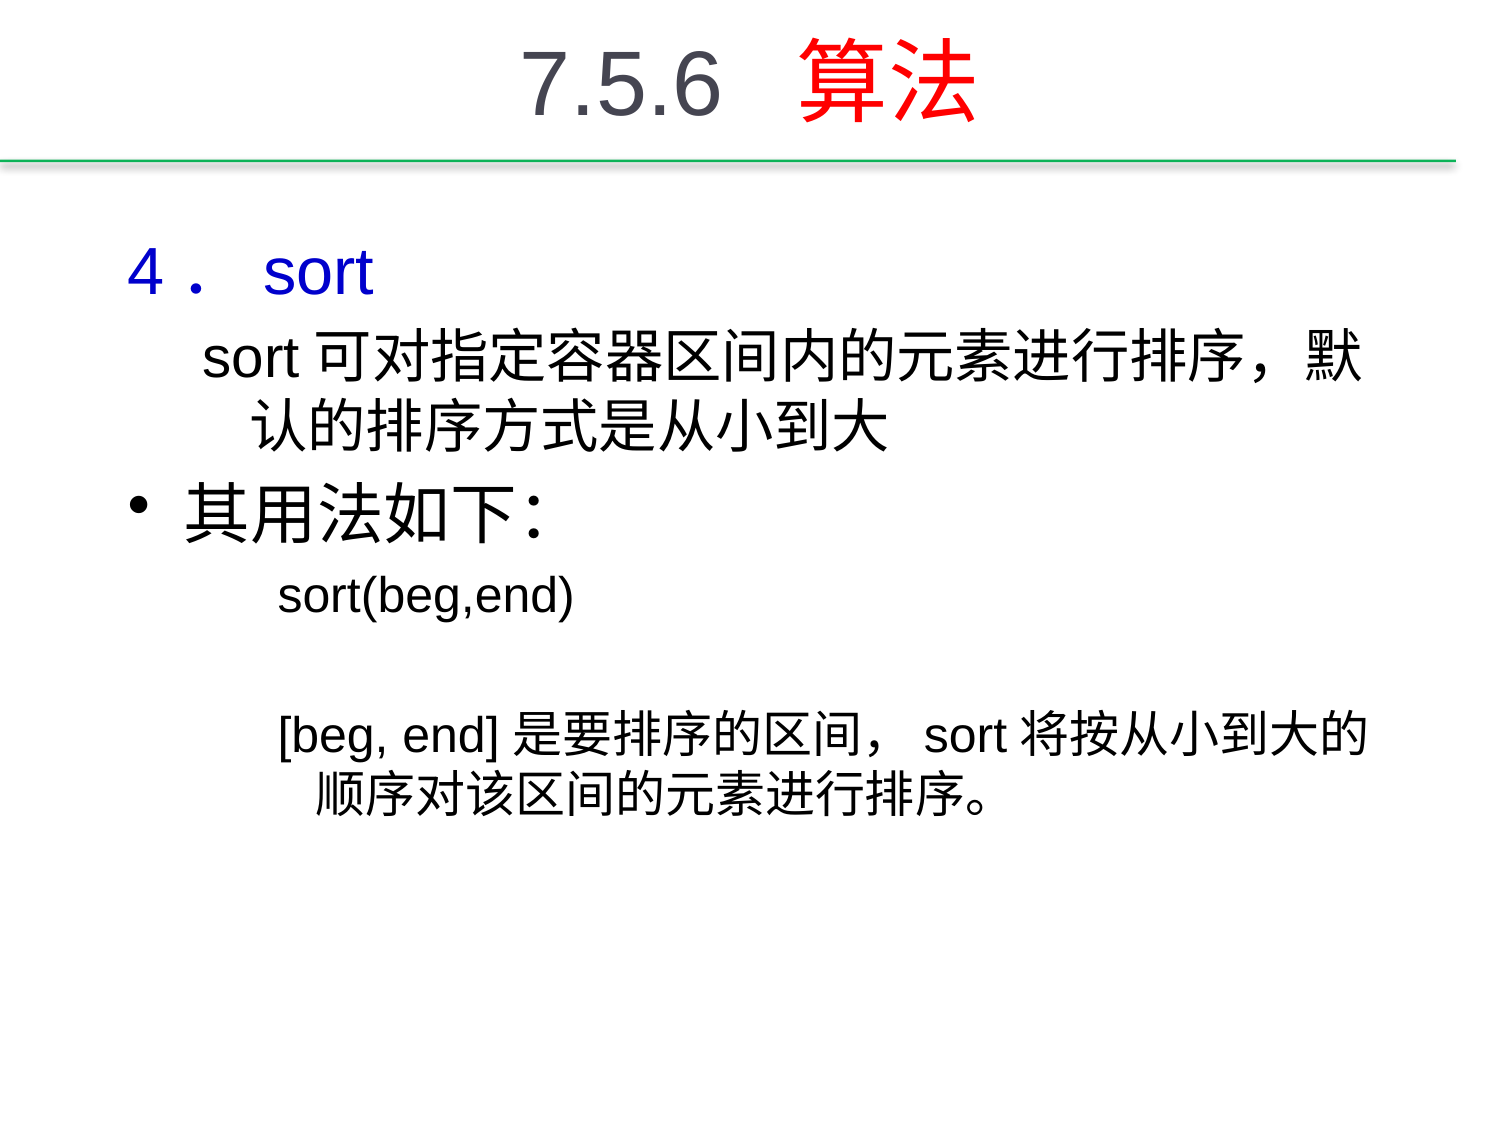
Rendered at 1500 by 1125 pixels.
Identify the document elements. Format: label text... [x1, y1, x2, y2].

title 7.5.6 算法 [75, 12, 1425, 146]
list 4．sort sort可对指定容器区间内的元素进行排序，默认的排序方式是从小到大 其用法如下： sort(beg,end) [beg, end]是要排序的区间，sort将按从小到大的顺序对该区间的元素进行排序。 [112, 219, 1388, 895]
